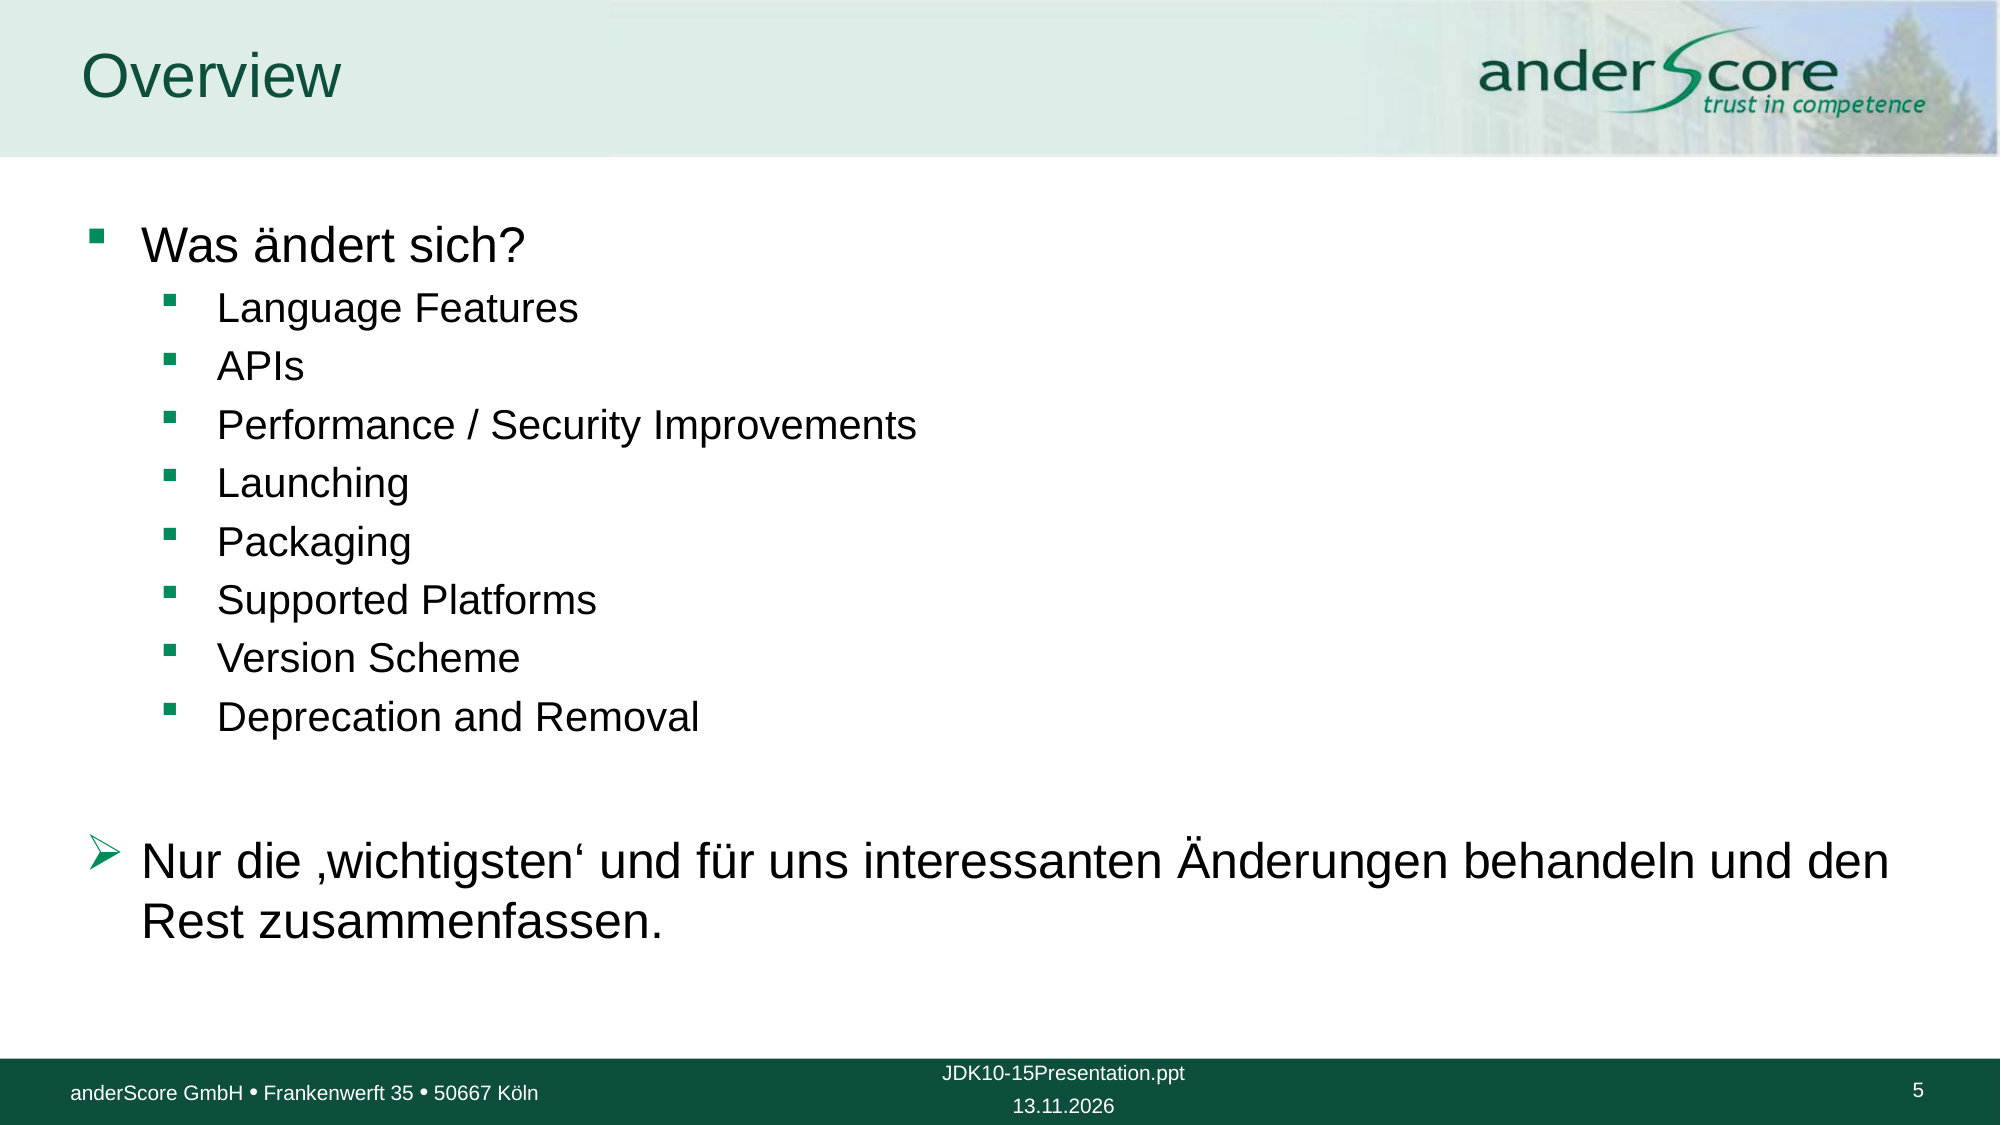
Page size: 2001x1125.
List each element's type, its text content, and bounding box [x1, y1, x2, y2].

list Was ändert sich? Language Features APIs Performance / Security Improvements Launching Packaging Supported Platforms Version Scheme Deprecation and Removal Nur die ‚wichtigsten‘ und für uns interessanten Änderungen behandeln und den Rest zusammenfassen. [70, 135, 1934, 1021]
picture [611, 0, 2000, 157]
title Overview [66, 19, 1282, 135]
